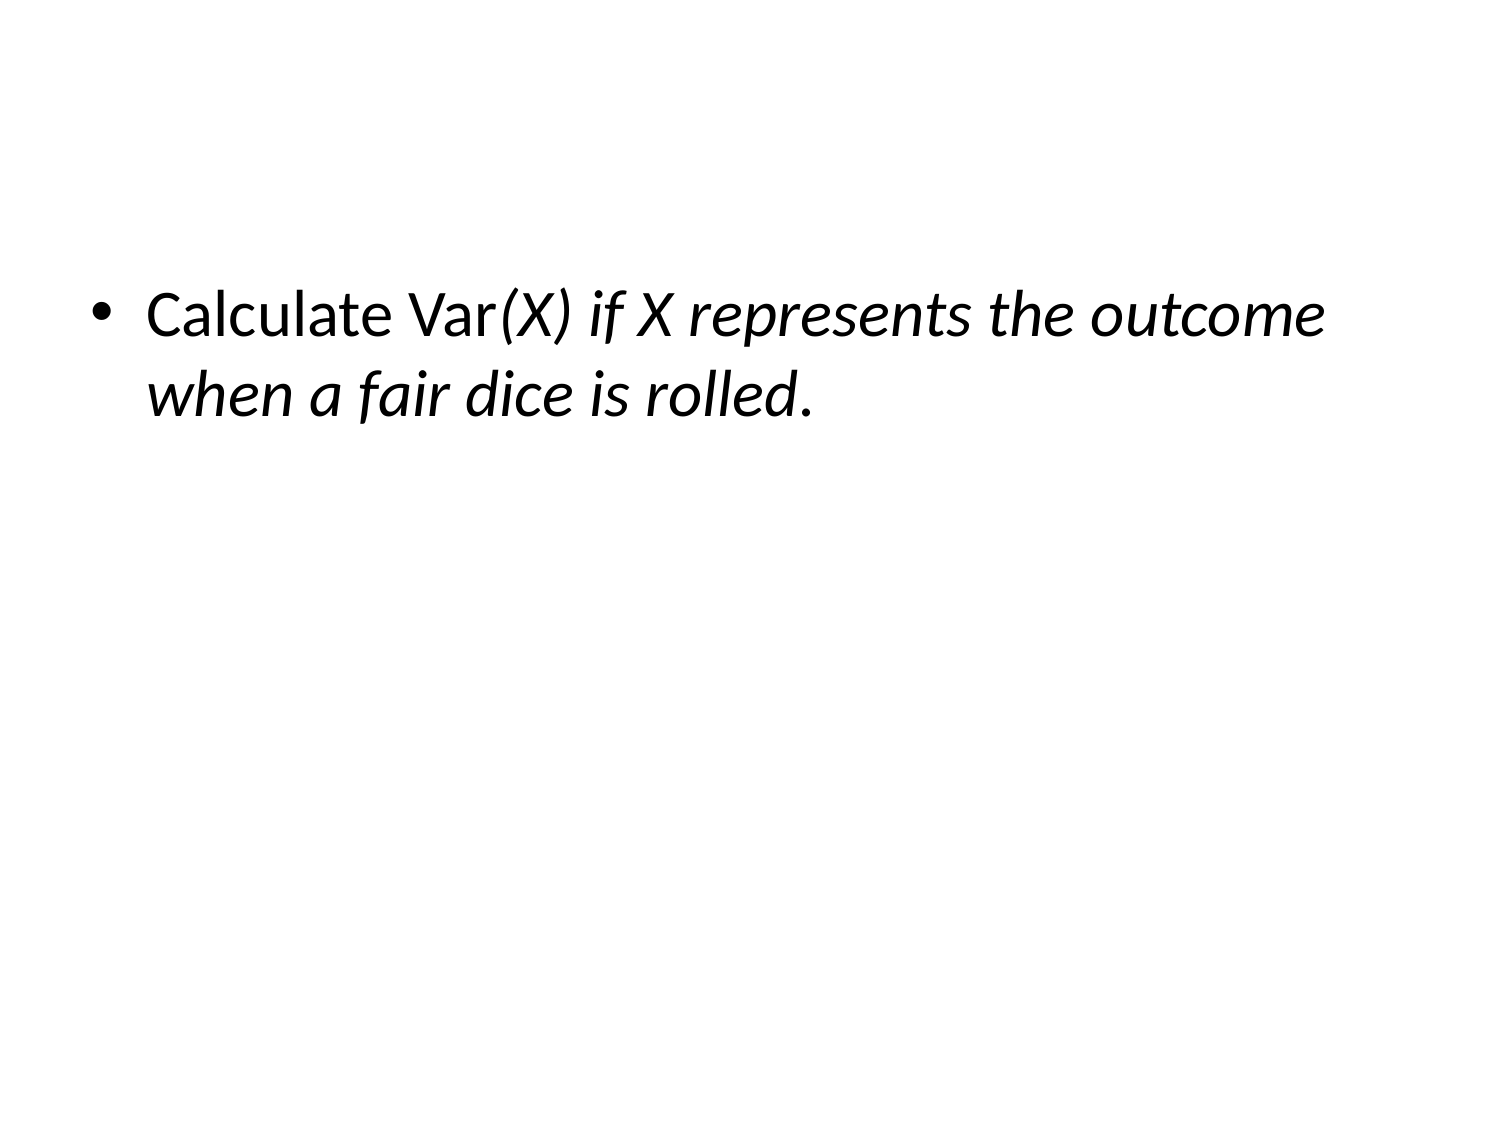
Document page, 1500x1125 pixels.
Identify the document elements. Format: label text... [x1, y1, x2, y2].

list Calculate Var(X) if X represents the outcome when a fair dice is rolled. [75, 262, 1425, 1005]
